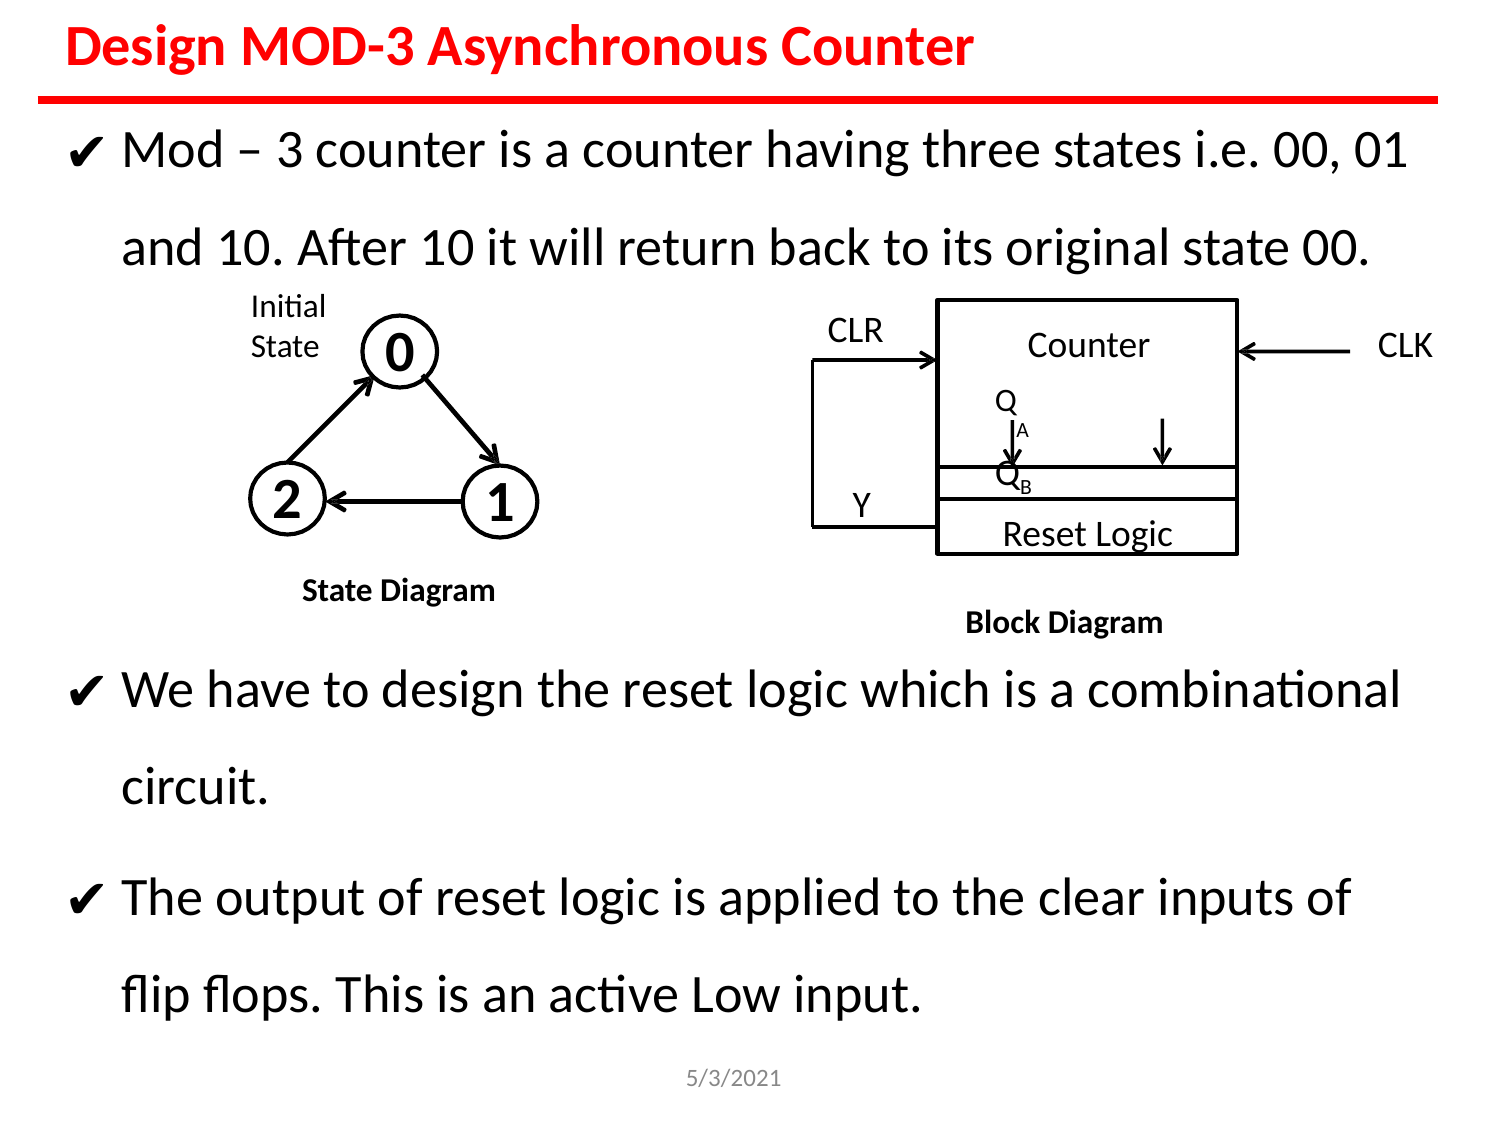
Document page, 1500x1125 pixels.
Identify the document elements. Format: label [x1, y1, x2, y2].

text_box [825, 303, 887, 351]
text_box [248, 282, 329, 365]
text_box [250, 310, 538, 538]
title [62, 5, 981, 79]
text_box [1375, 317, 1436, 365]
text_box [37, 79, 1438, 277]
text_box [812, 299, 1351, 554]
text_box [300, 565, 500, 608]
text_box [62, 597, 1425, 1024]
slide_number [683, 1060, 817, 1125]
